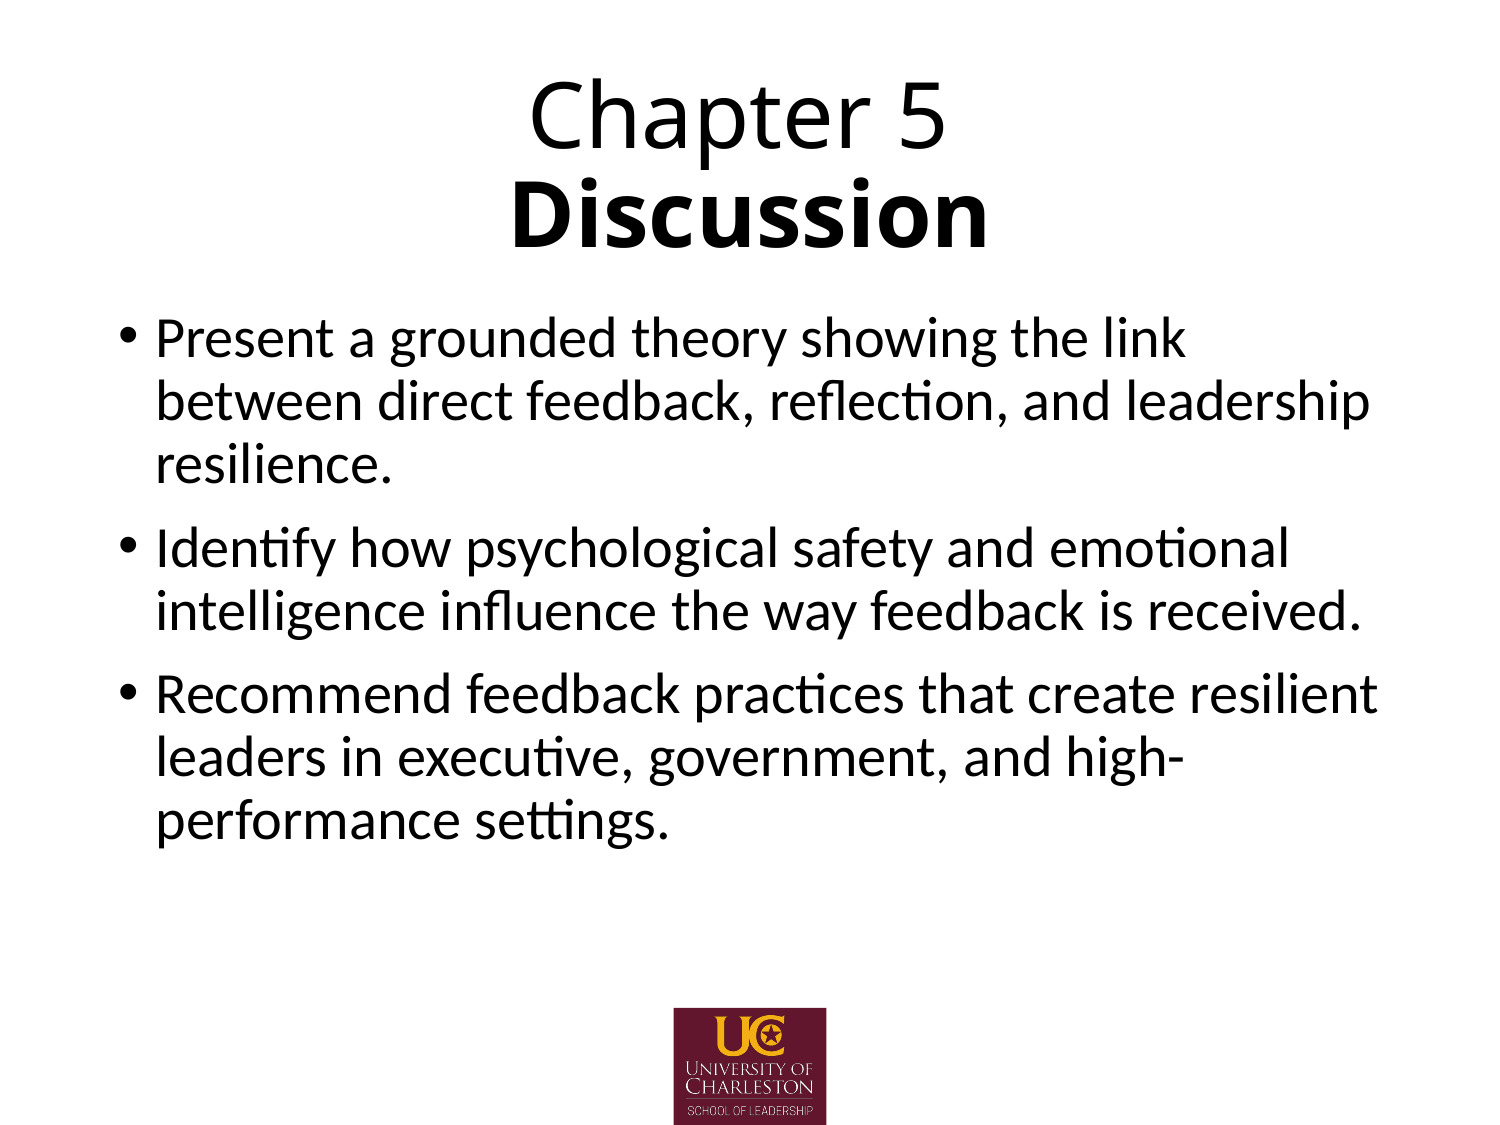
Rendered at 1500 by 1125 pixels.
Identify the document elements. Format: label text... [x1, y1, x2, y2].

picture [662, 1006, 838, 1124]
title Chapter 5 Discussion [103, 59, 1397, 278]
list Present a grounded theory showing the link between direct feedback, reflection, and leadership resilience. Identify how psychological safety and emotional intelligence influence the way feedback is received. Recommend feedback practices that create resilient leaders in executive, government, and high-performance settings. [103, 299, 1397, 1014]
